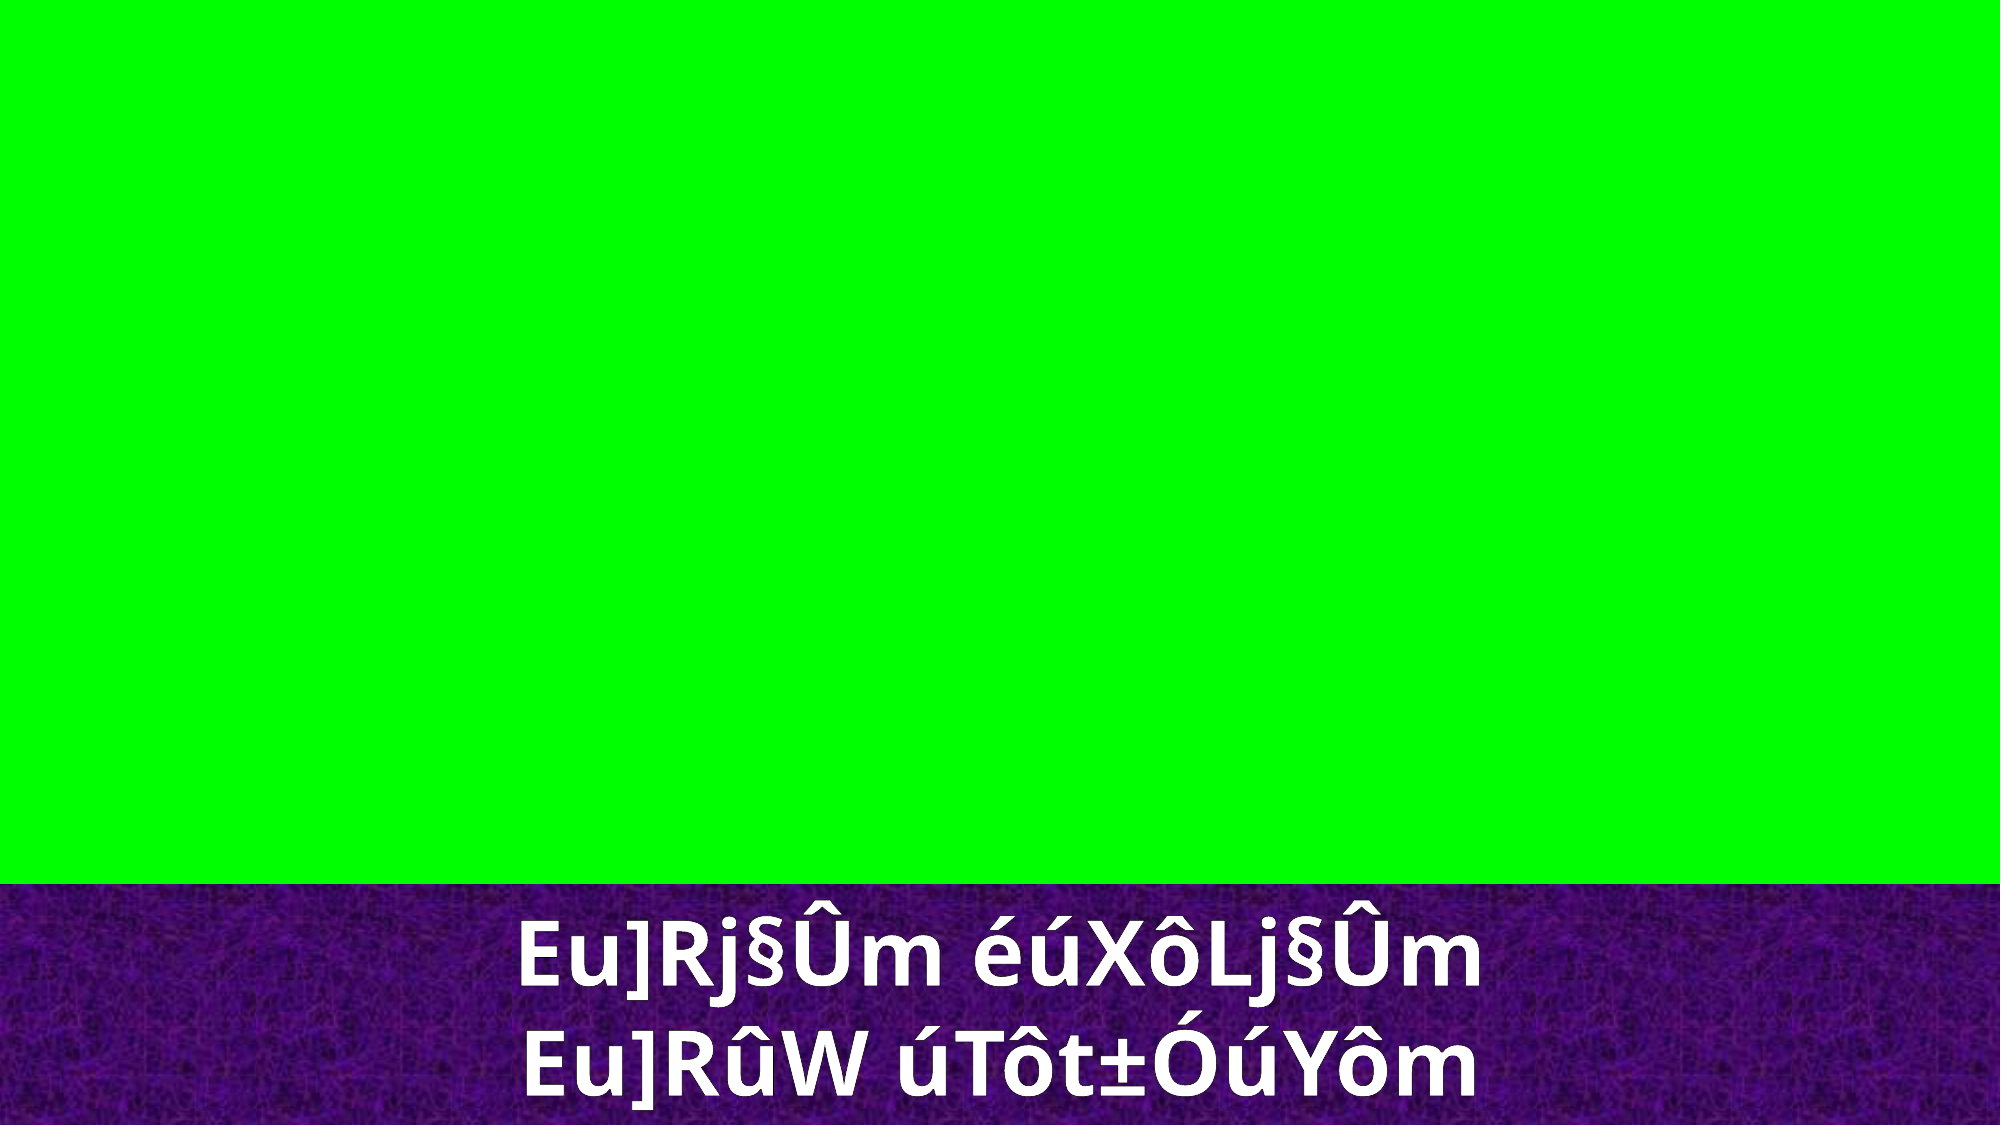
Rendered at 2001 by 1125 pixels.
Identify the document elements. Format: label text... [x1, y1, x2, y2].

text_box Eu]Rj§Ûm éúXôLj§Ûm Eu]RûW úTôt±ÓúYôm [0, 886, 2000, 1122]
